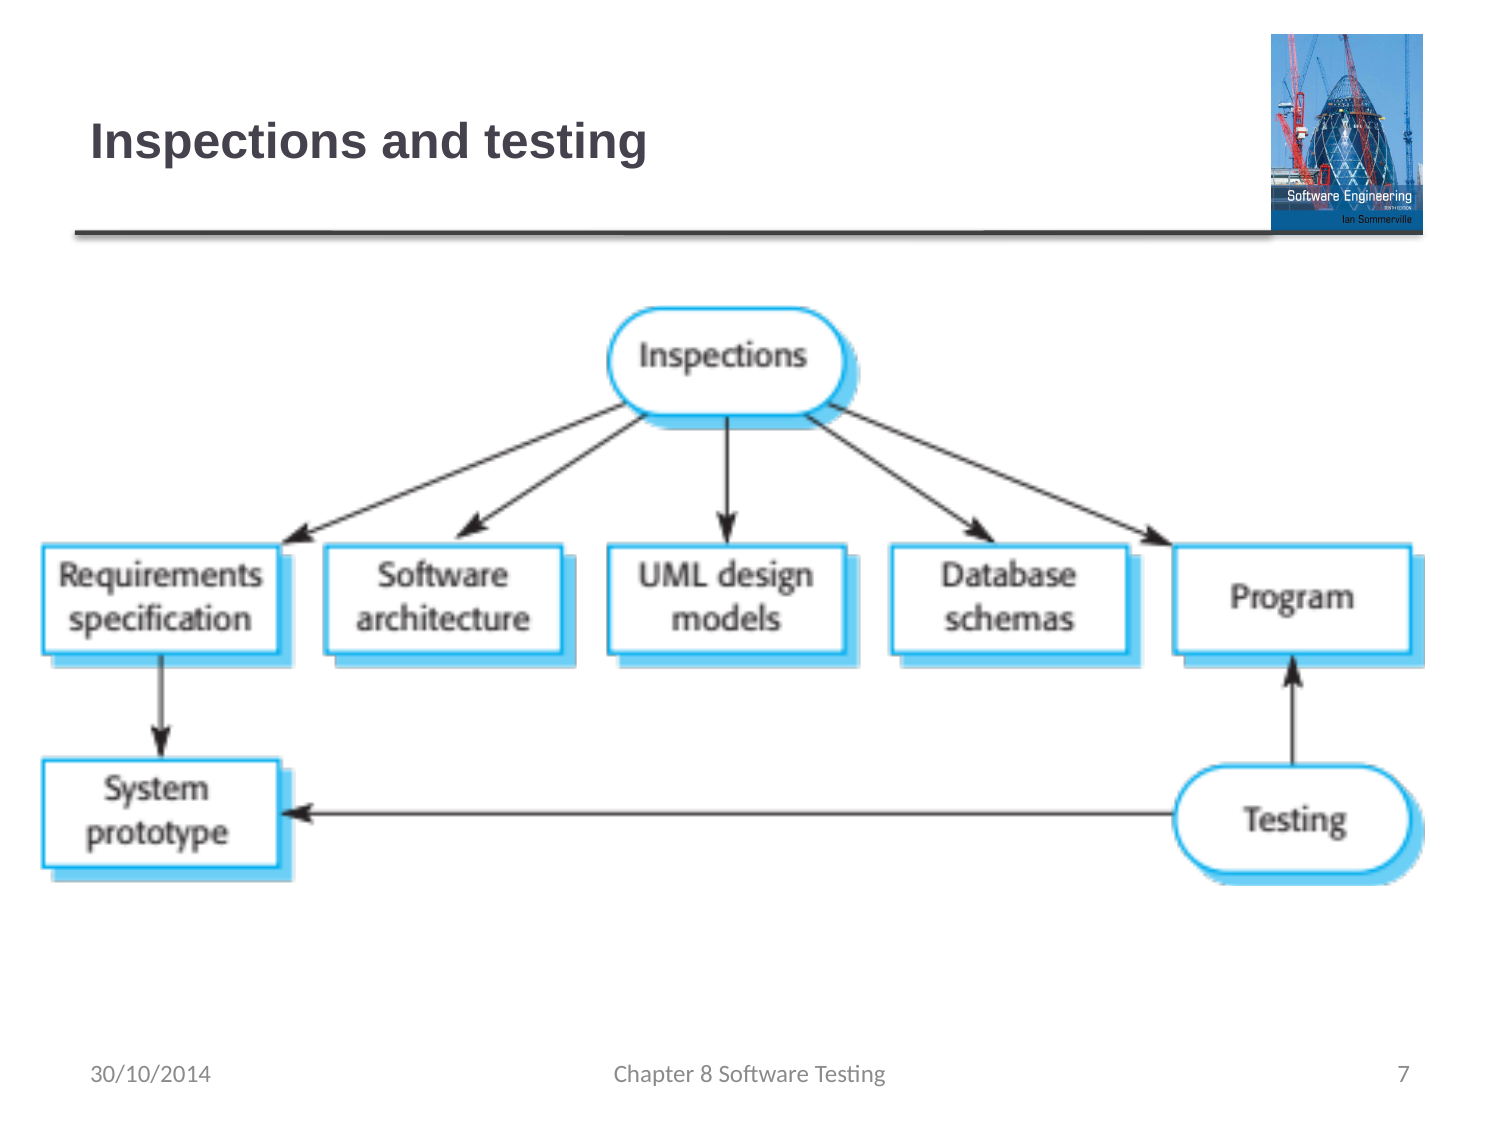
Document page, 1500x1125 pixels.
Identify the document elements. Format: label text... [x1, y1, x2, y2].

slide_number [75, 1042, 425, 1103]
slide_number 7 [1074, 1042, 1425, 1103]
picture [1271, 34, 1423, 230]
footer Chapter 8 Software Testing [512, 1042, 988, 1103]
title Inspections and testing [74, 44, 1272, 233]
picture [39, 304, 1426, 886]
